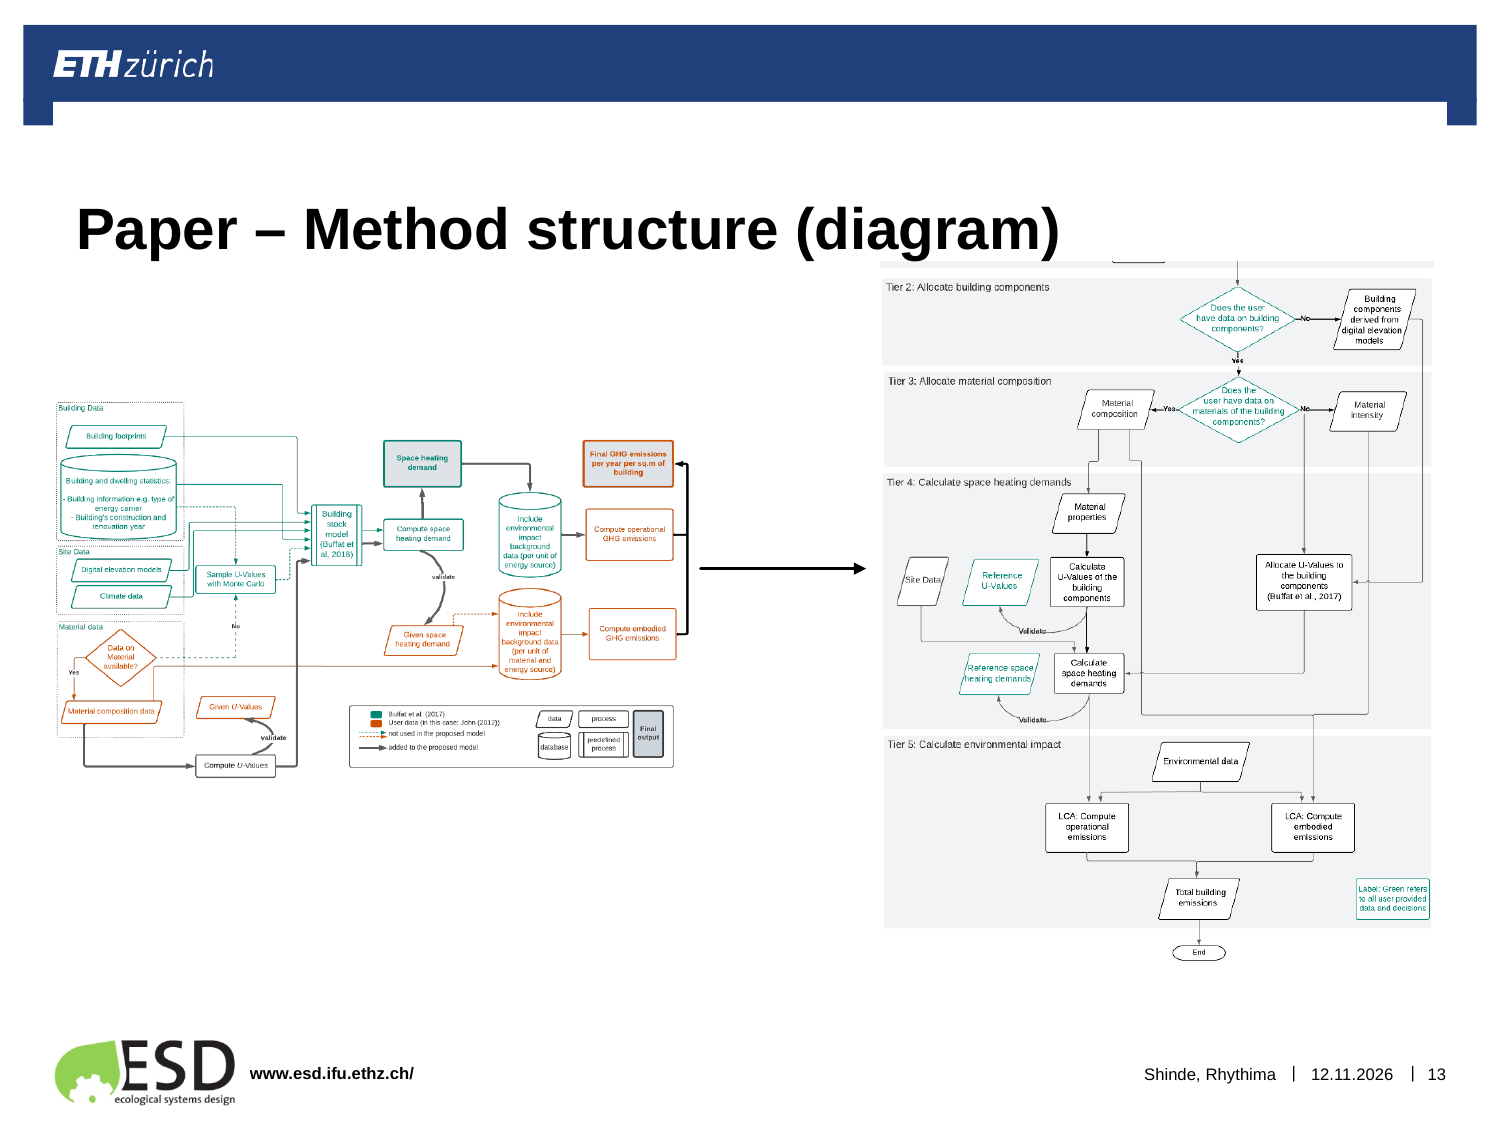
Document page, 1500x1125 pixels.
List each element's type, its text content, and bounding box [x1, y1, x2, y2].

footer Shinde, Rhythima [750, 1034, 1277, 1112]
picture [26, 345, 701, 792]
slide_number 13 [1415, 1034, 1459, 1112]
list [865, 164, 1448, 973]
title Paper – Method structure (diagram) [53, 101, 1447, 262]
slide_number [1302, 1034, 1403, 1112]
picture [54, 1039, 235, 1106]
